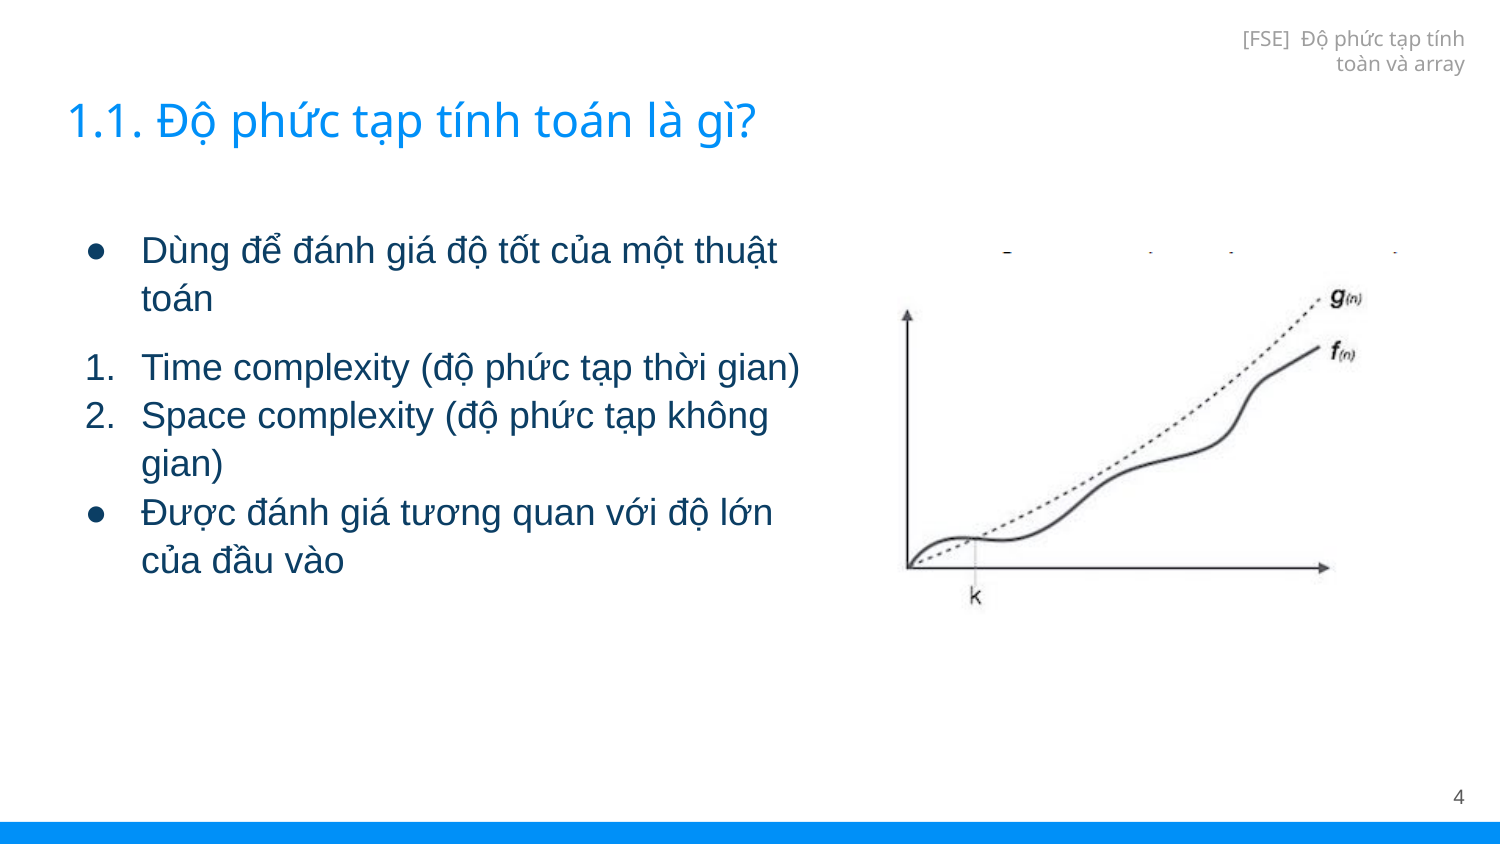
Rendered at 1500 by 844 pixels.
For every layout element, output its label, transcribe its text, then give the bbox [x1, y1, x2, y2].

text_box [FSE] Độ phức tạp tính toàn và array [1182, 10, 1480, 116]
title 1.1. Độ phức tạp tính toán là gì? [51, 72, 1449, 167]
text_box [0, 821, 1500, 844]
list Dùng để đánh giá độ tốt của một thuật toán Time complexity (độ phức tạp thời gian) Space complexity (độ phức tạp không gian) Được đánh giá tương quan với độ lớn của đầu vào [51, 207, 848, 750]
picture [896, 251, 1424, 625]
slide_number ‹#› [1389, 764, 1480, 830]
